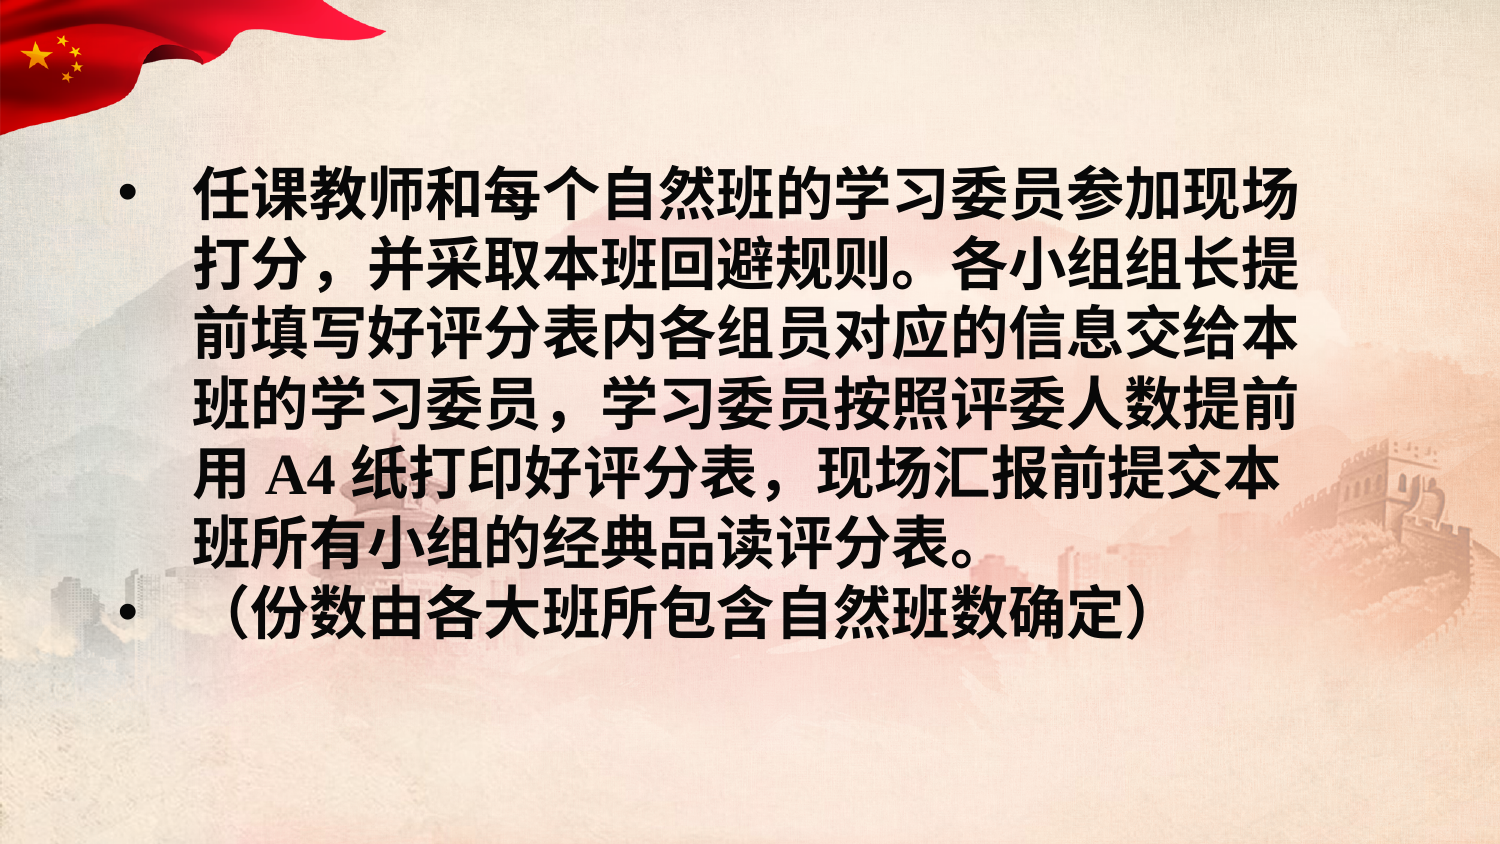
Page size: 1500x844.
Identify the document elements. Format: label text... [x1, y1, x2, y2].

picture [0, 0, 1500, 844]
text_box 任课教师和每个自然班的学习委员参加现场打分，并采取本班回避规则。各小组组长提前填写好评分表内各组员对应的信息交给本班的学习委员，学习委员按照评委人数提前用A4纸打印好评分表，现场汇报前提交本班所有小组的经典品读评分表。 （份数由各大班所包含自然班数确定） [102, 149, 1332, 724]
